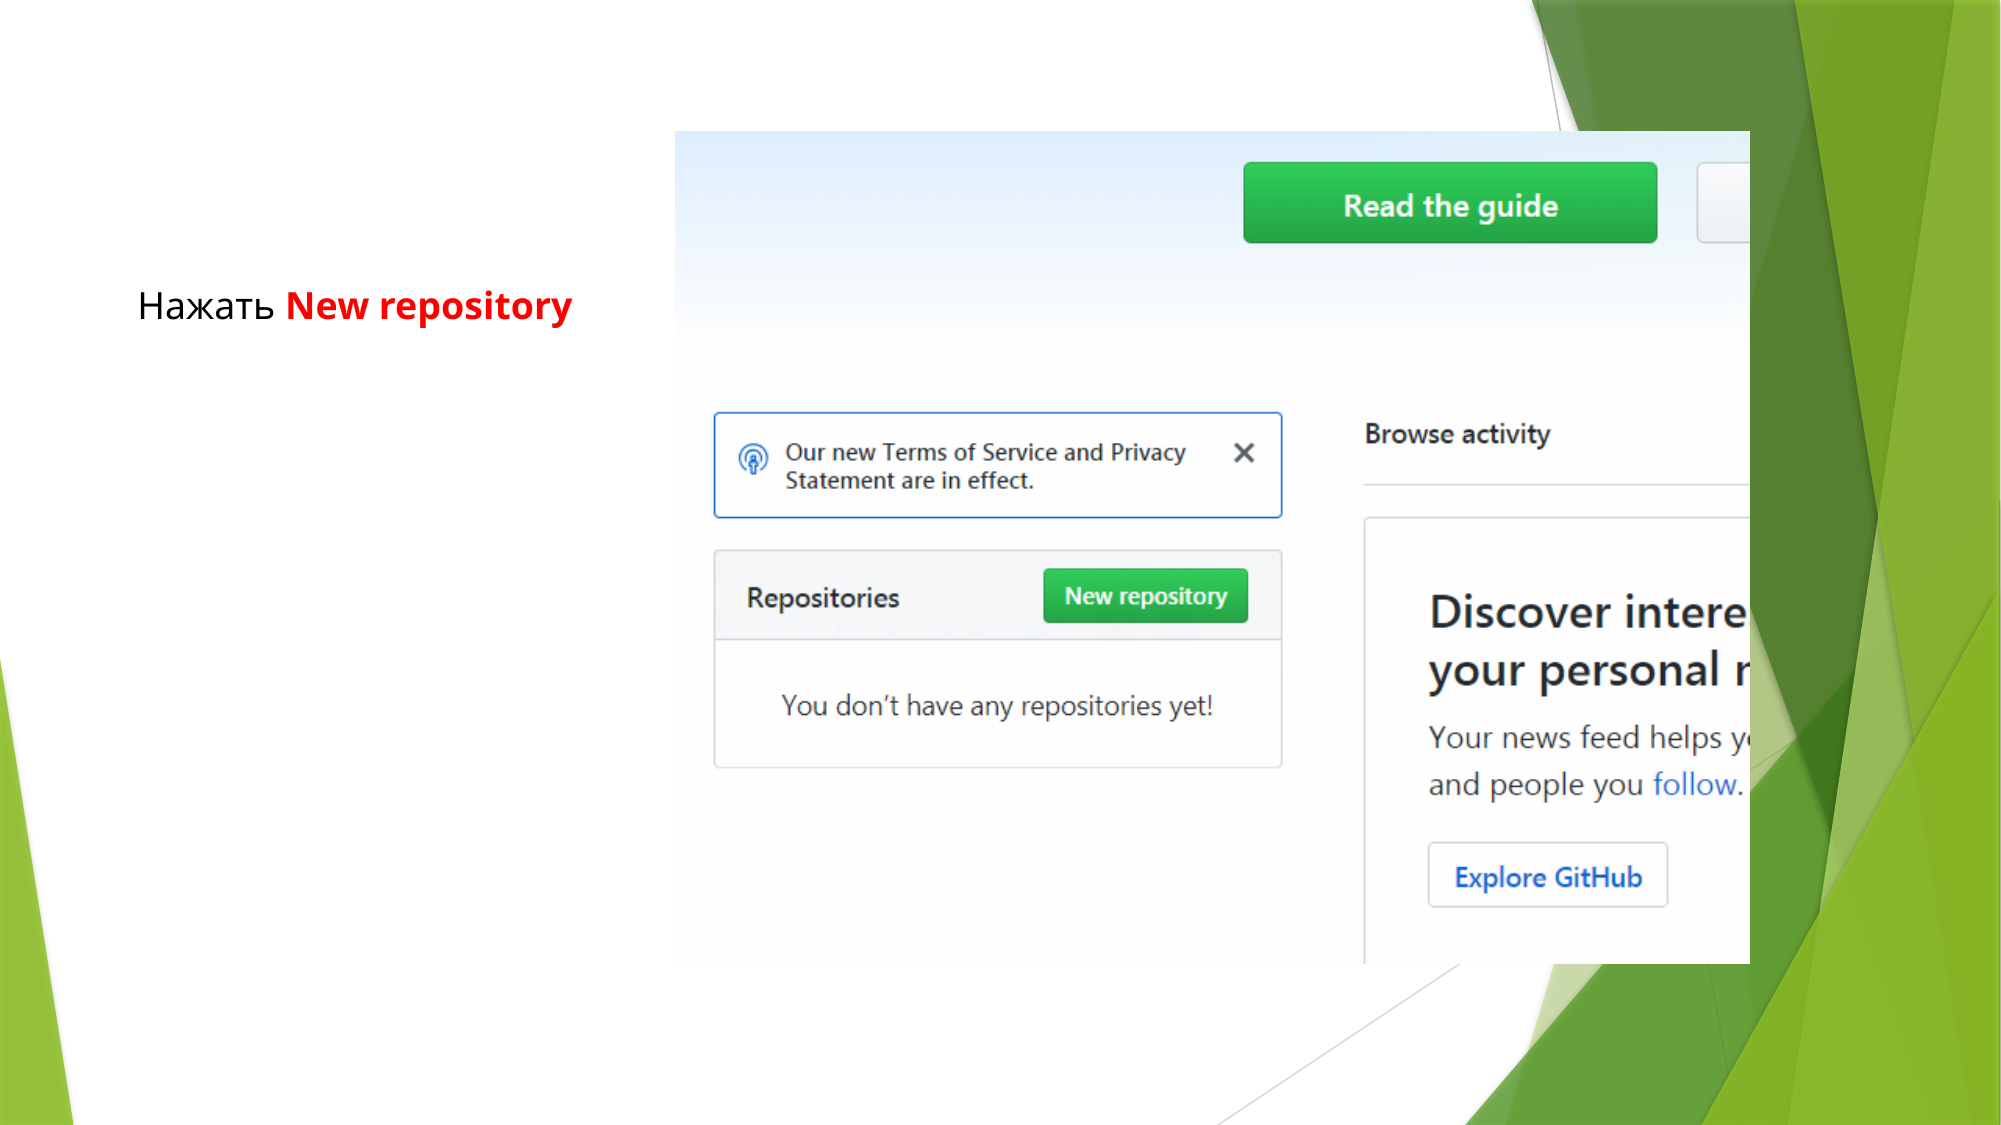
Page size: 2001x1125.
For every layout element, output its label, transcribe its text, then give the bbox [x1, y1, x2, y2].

text_box Нажать New repository [122, 274, 588, 335]
picture [674, 130, 1751, 965]
